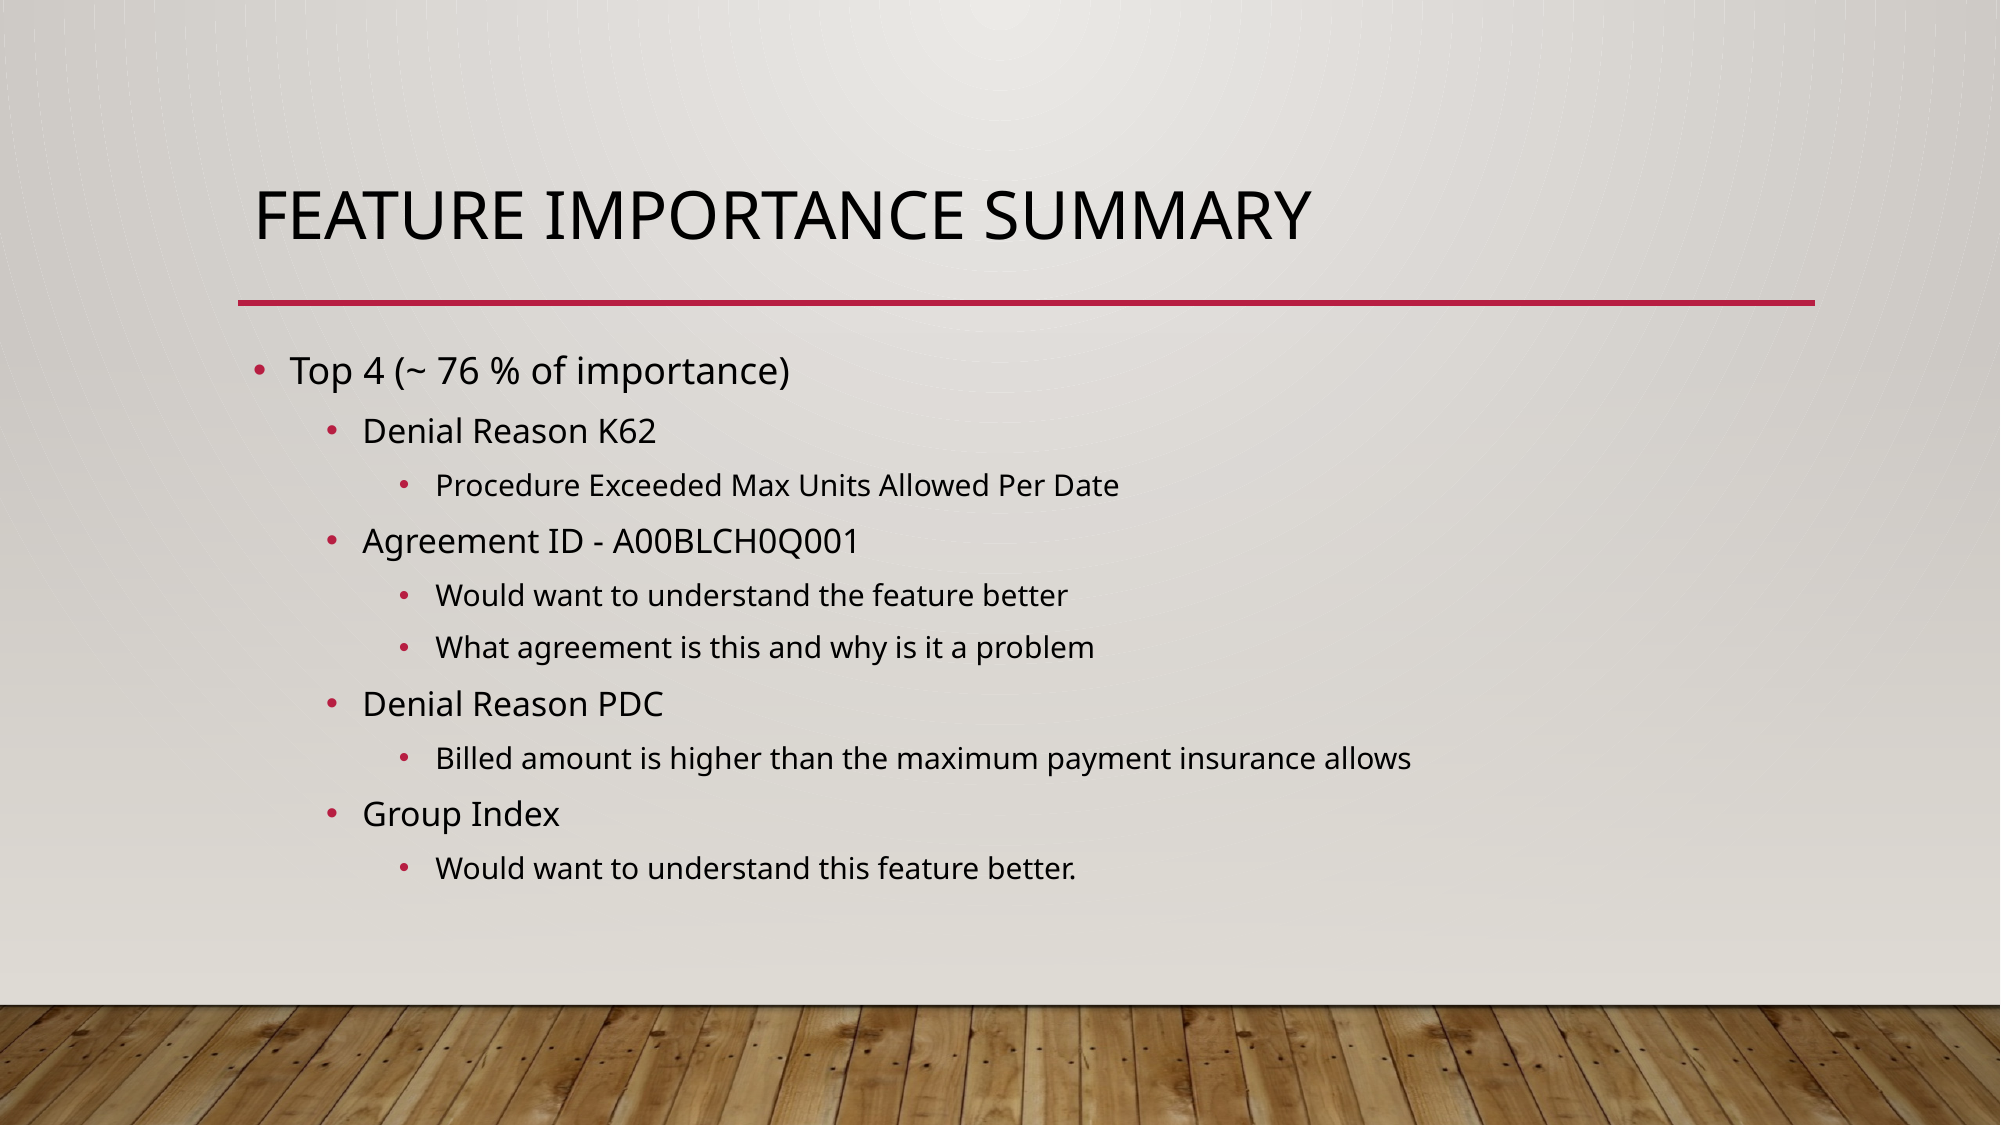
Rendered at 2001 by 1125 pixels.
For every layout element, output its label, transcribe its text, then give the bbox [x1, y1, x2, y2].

list Top 4 (~ 76 % of importance) Denial Reason K62 Procedure Exceeded Max Units Allowed Per Date Agreement ID - A00BLCH0Q001 Would want to understand the feature better What agreement is this and why is it a problem Denial Reason PDC Billed amount is higher than the maximum payment insurance allows Group Index Would want to understand this feature better. [238, 330, 1814, 897]
title Feature IMPORTANCE Summary [238, 131, 1814, 305]
picture [0, 1005, 2000, 1125]
